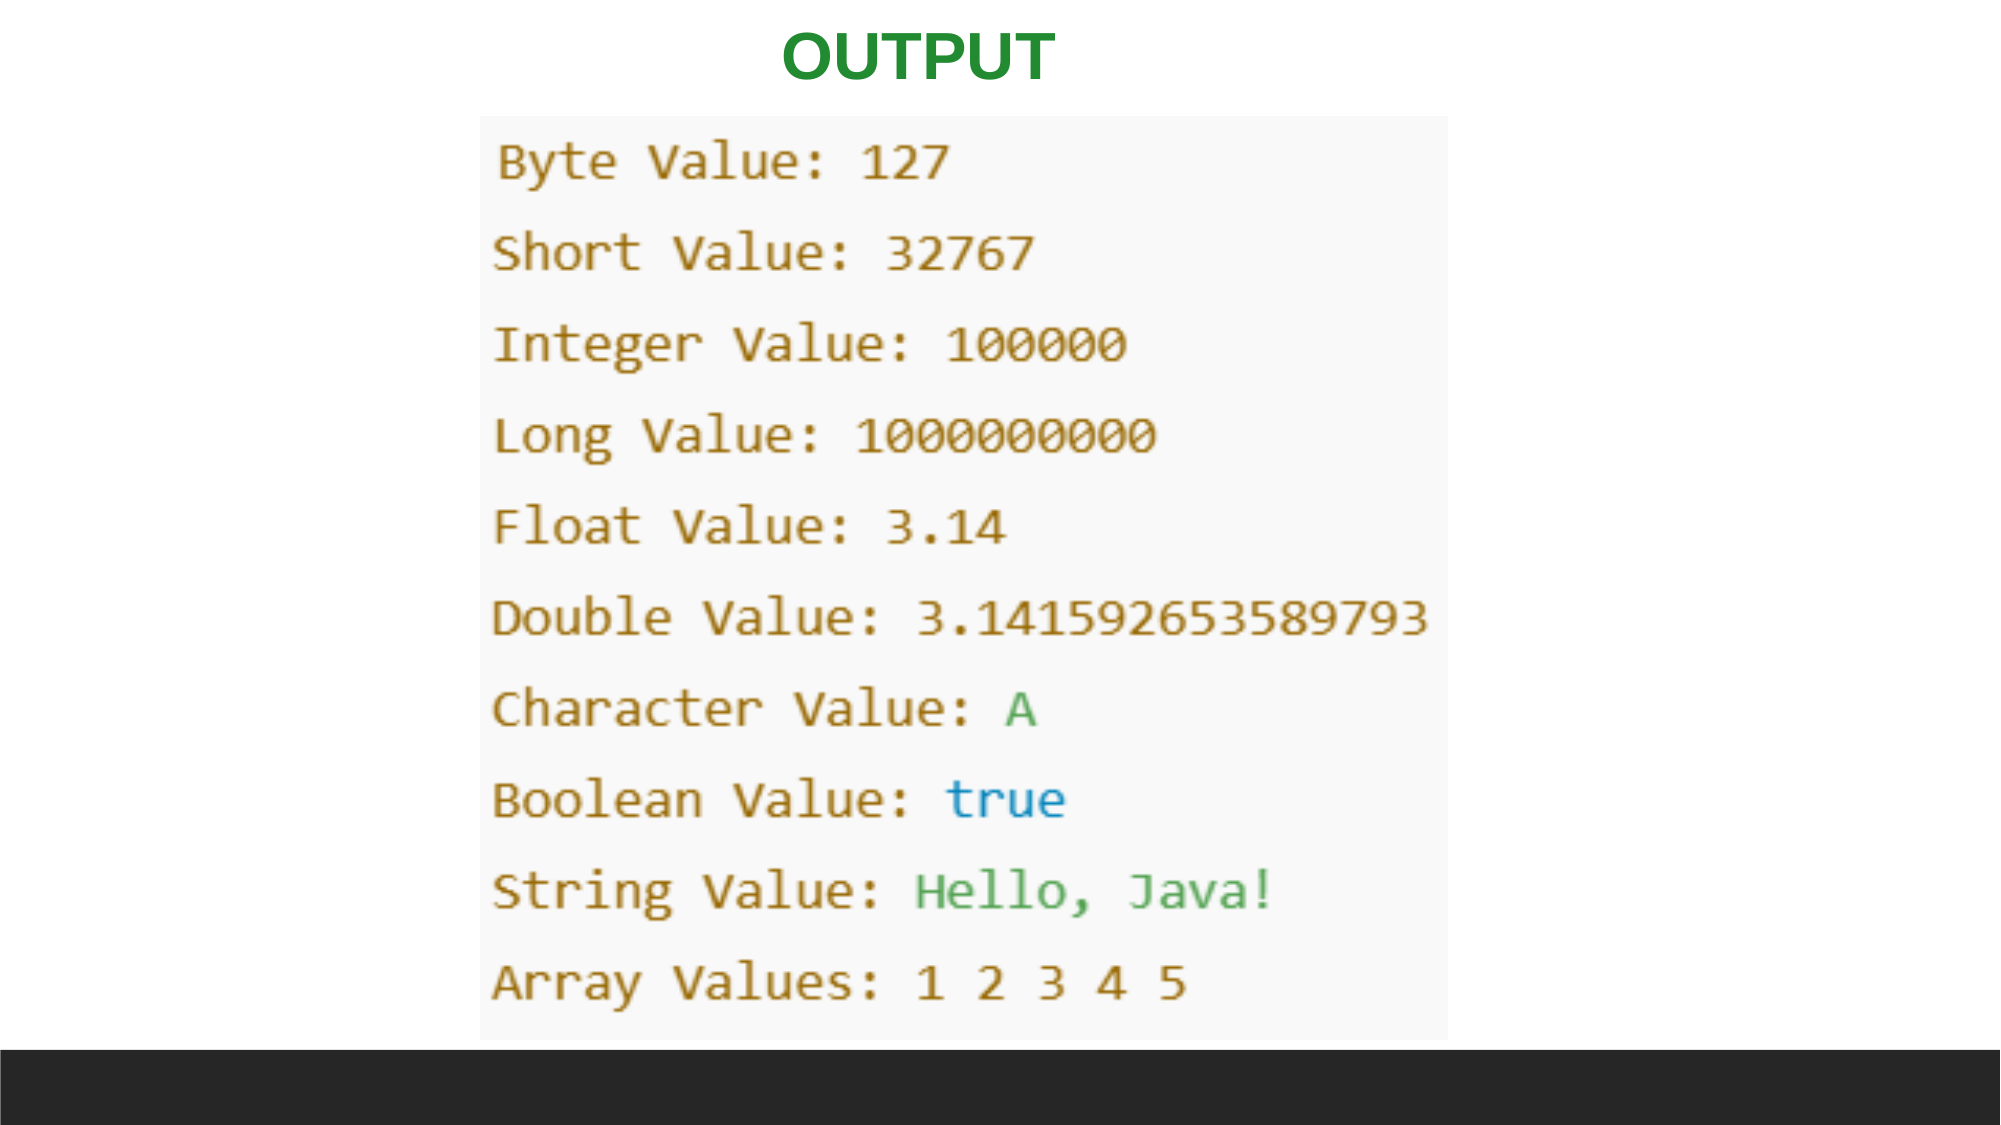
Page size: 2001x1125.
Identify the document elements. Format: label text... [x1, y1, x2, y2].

text_box OUTPUT [766, 5, 1112, 101]
picture [480, 115, 1449, 1041]
